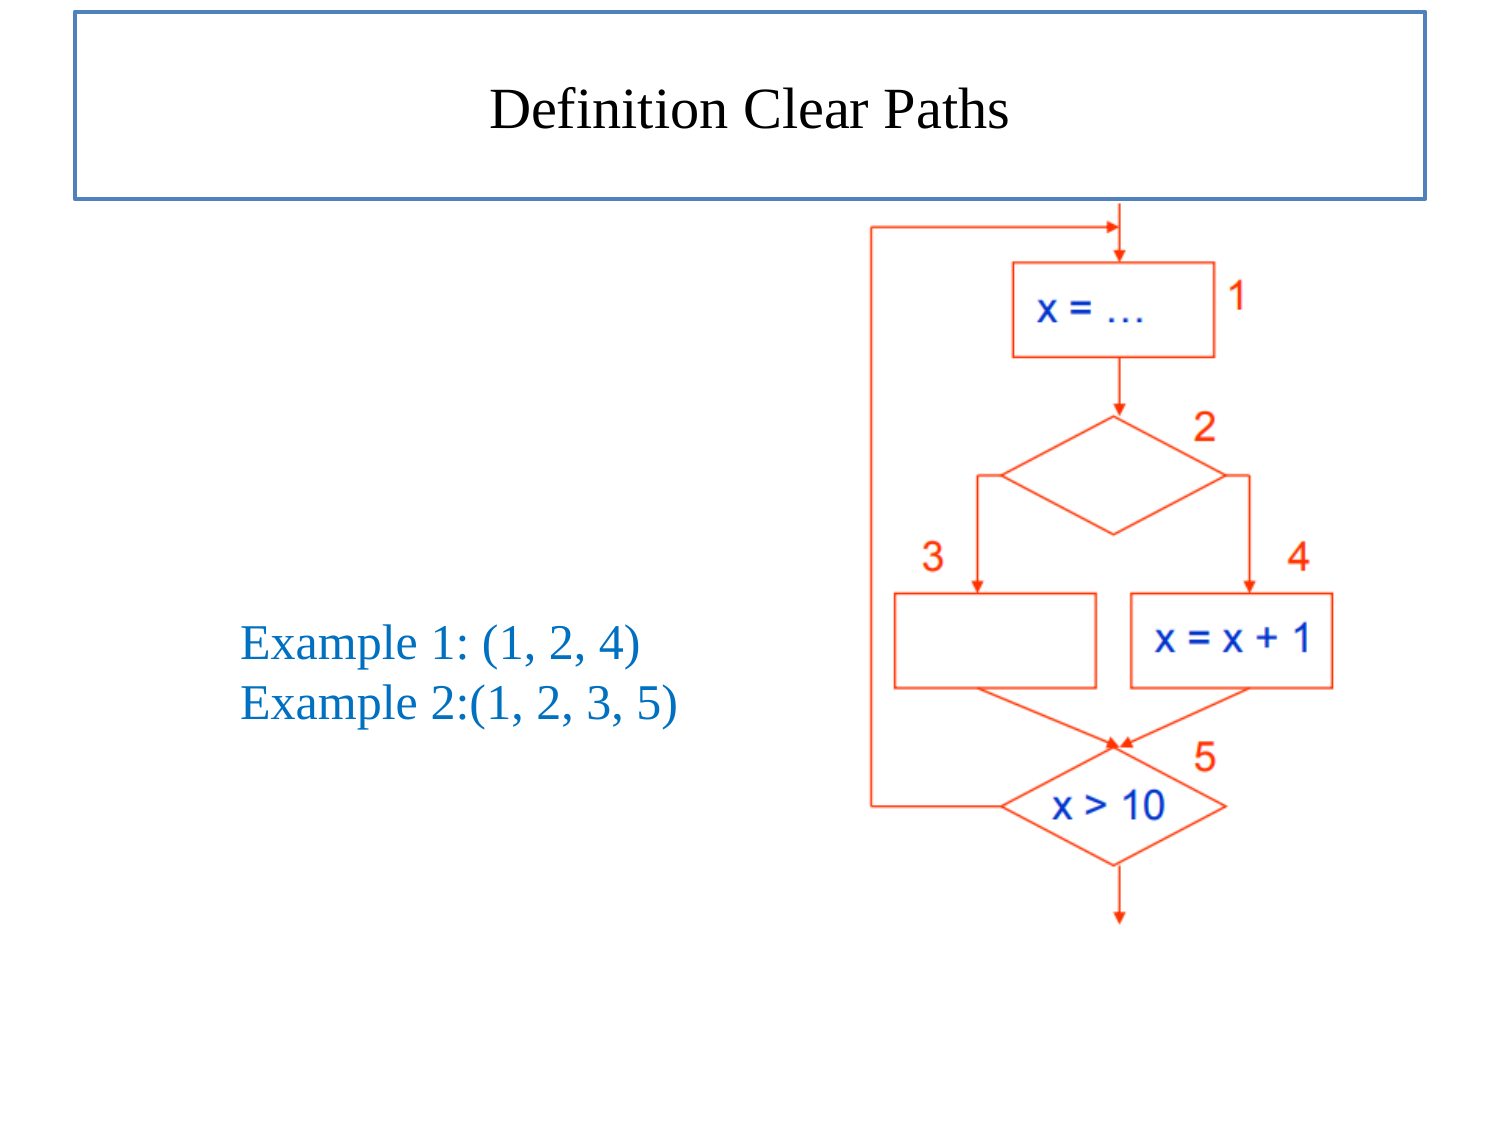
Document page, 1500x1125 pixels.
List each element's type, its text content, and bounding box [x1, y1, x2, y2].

text_box Example 1: (1, 2, 4) Example 2:(1, 2, 3, 5) [212, 601, 694, 737]
title Definition Clear Paths [73, 10, 1427, 201]
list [805, 198, 1383, 926]
